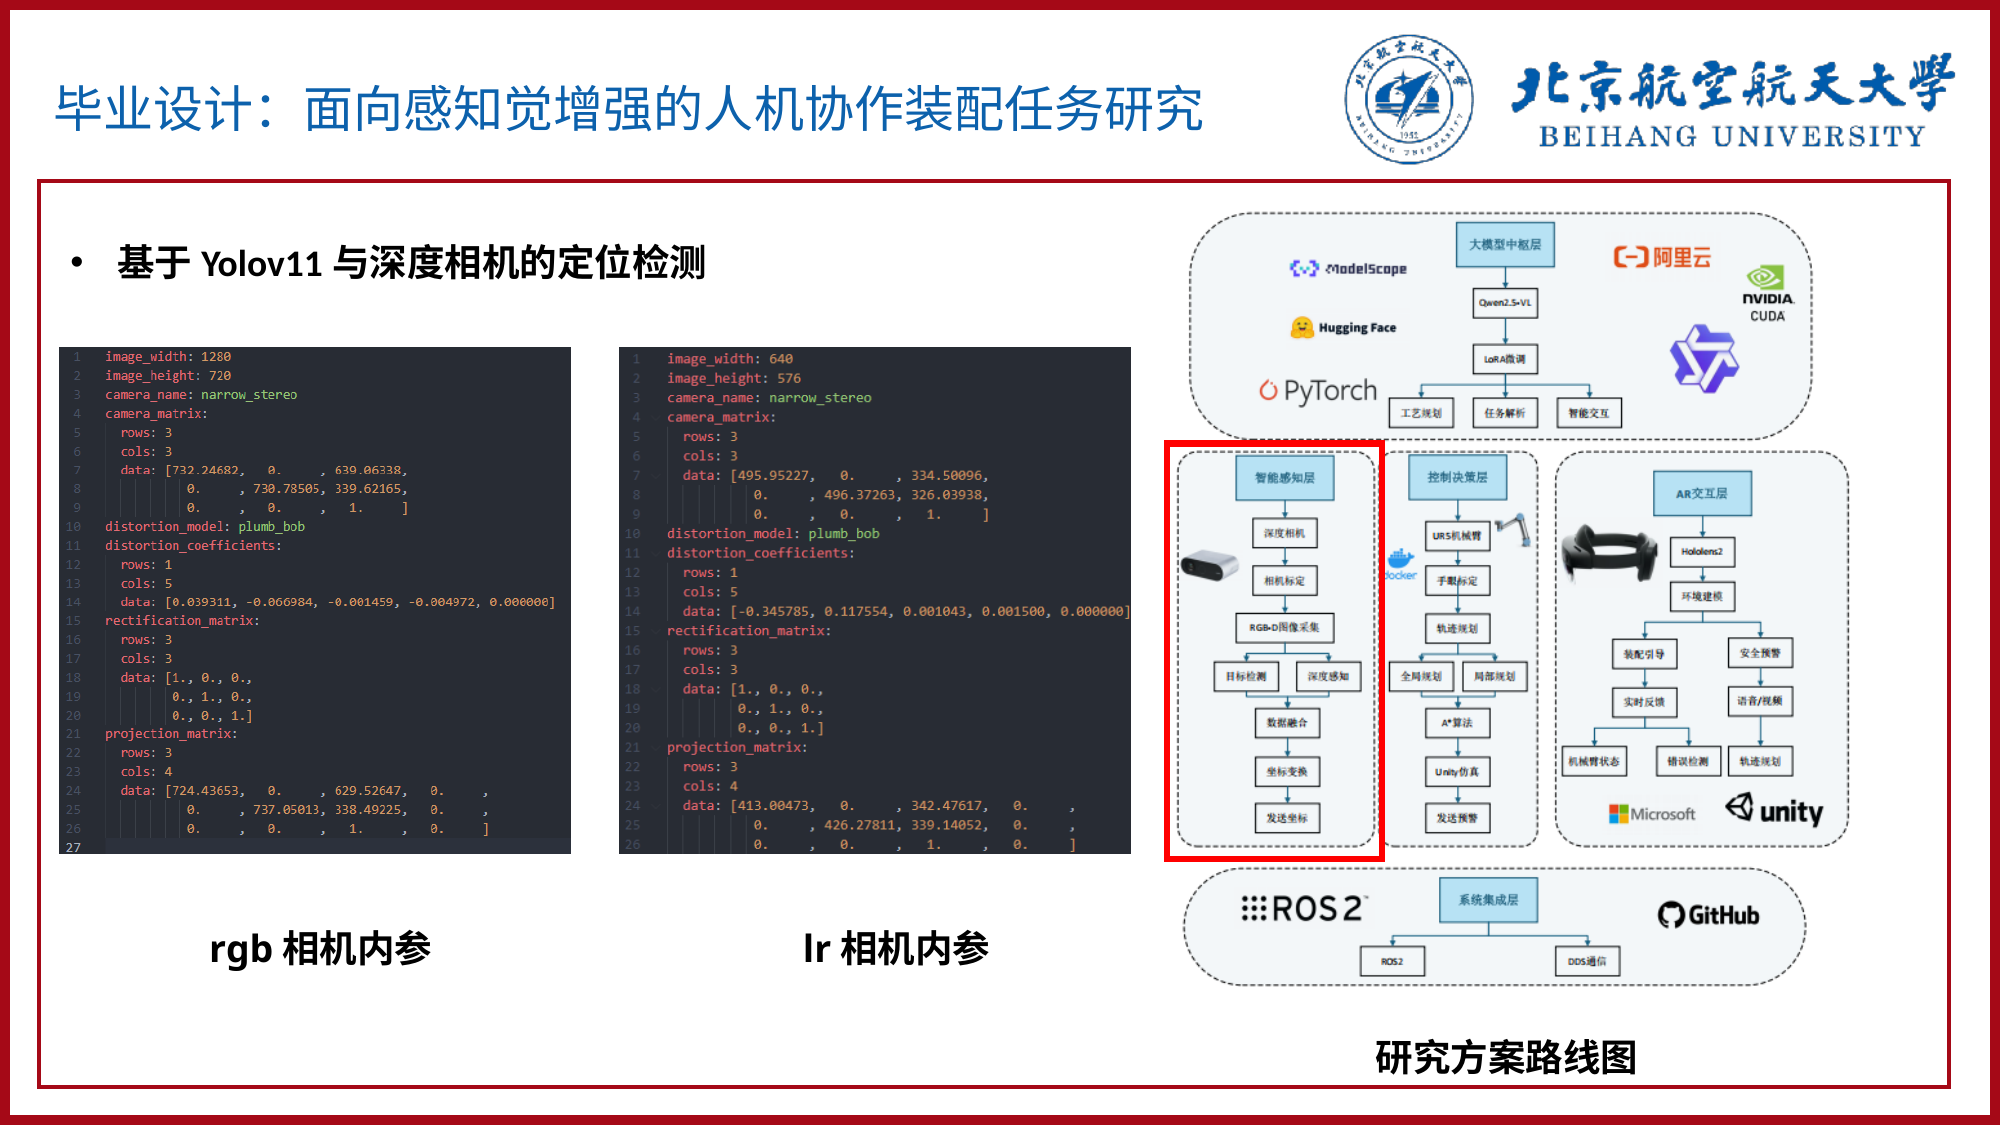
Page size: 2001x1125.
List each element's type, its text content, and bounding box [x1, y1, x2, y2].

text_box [55, 192, 1688, 285]
picture [1311, 0, 2000, 193]
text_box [55, 347, 1131, 979]
text_box 毕业设计：面向感知觉增强的人机协作装配任务研究 [38, 70, 1282, 145]
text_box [1071, 208, 1899, 1081]
text_box [0, 0, 2000, 1124]
